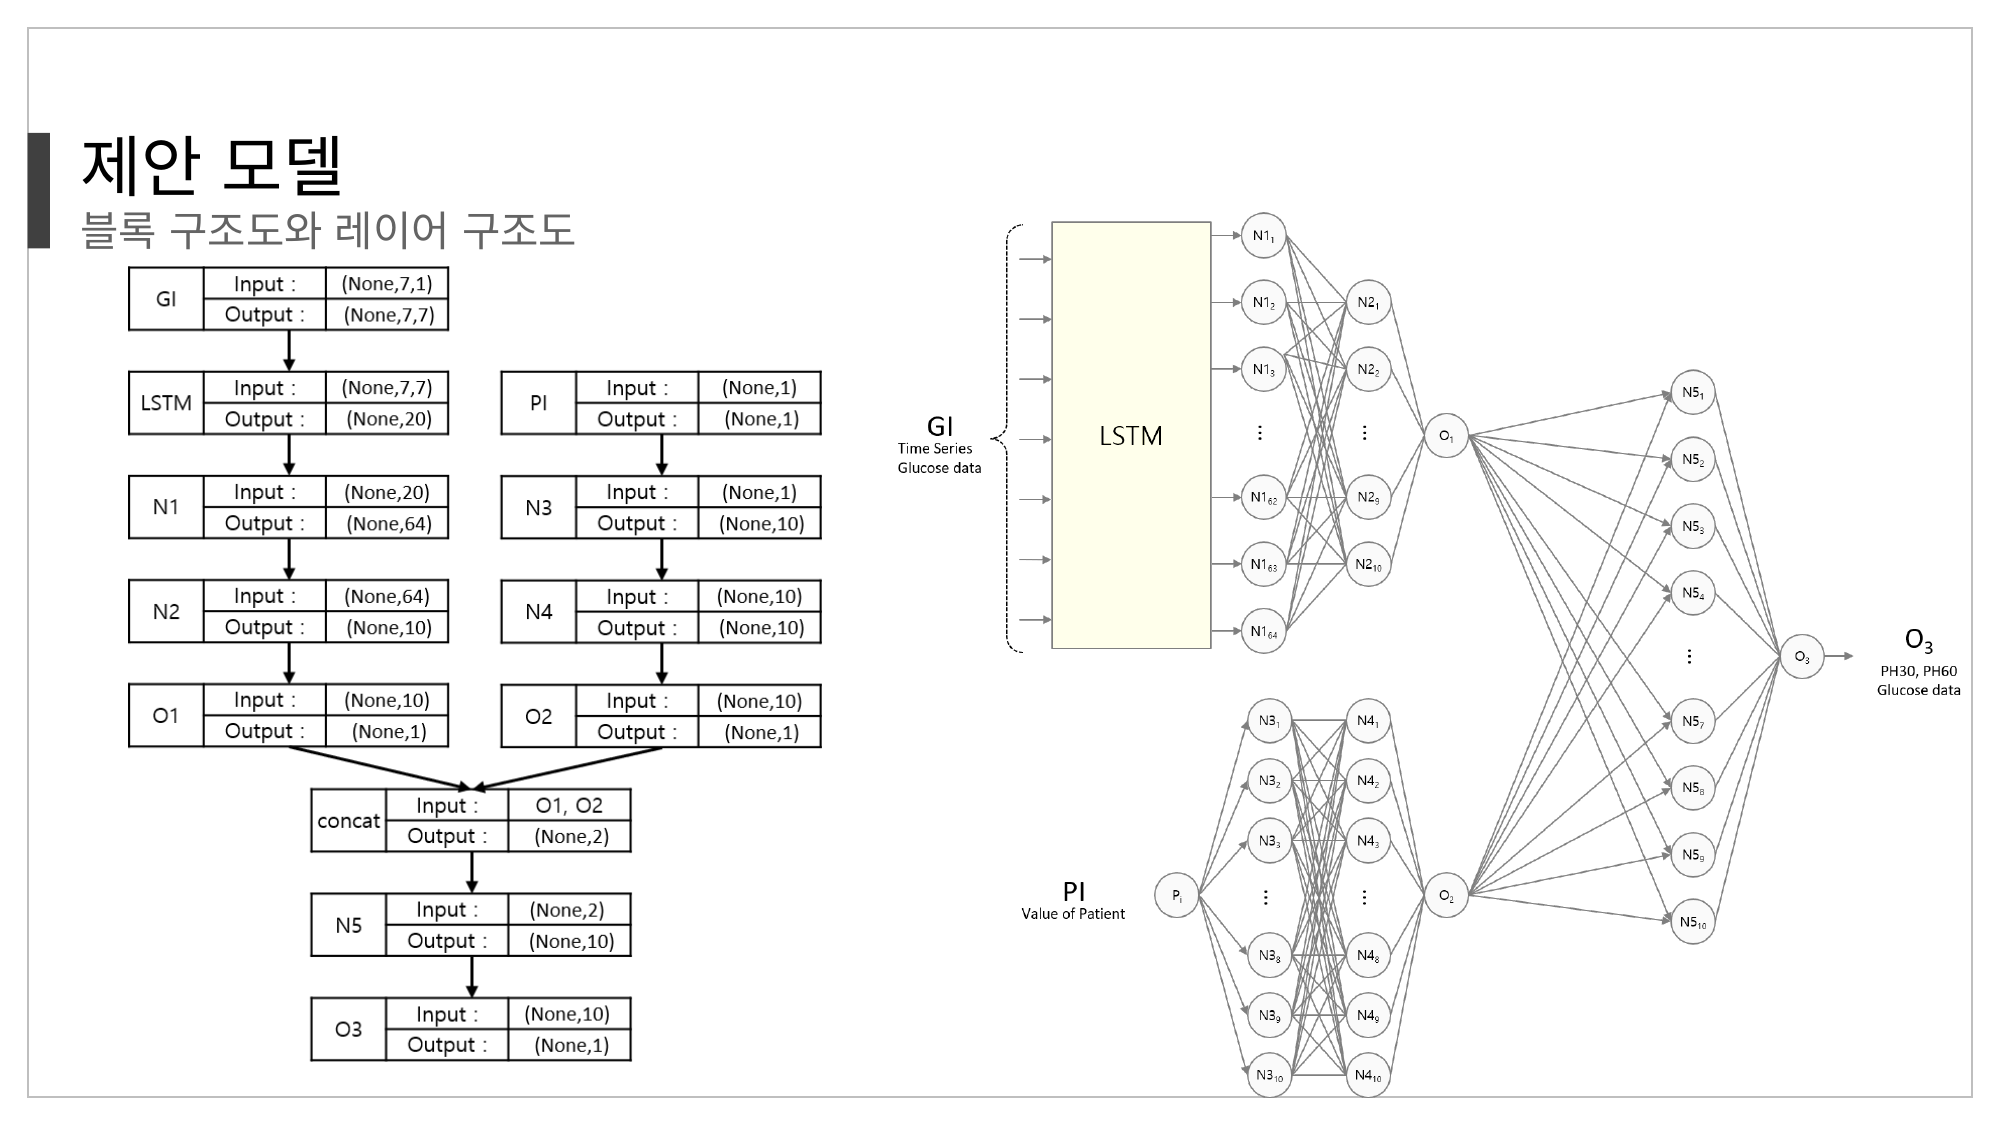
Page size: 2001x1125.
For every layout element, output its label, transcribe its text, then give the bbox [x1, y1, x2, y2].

text_box 제안 모델 블록 구조도와 레이어 구조도 [65, 117, 669, 263]
picture [127, 263, 823, 1070]
picture [887, 212, 1972, 1098]
text_box [27, 27, 1973, 1098]
text_box [27, 132, 51, 249]
